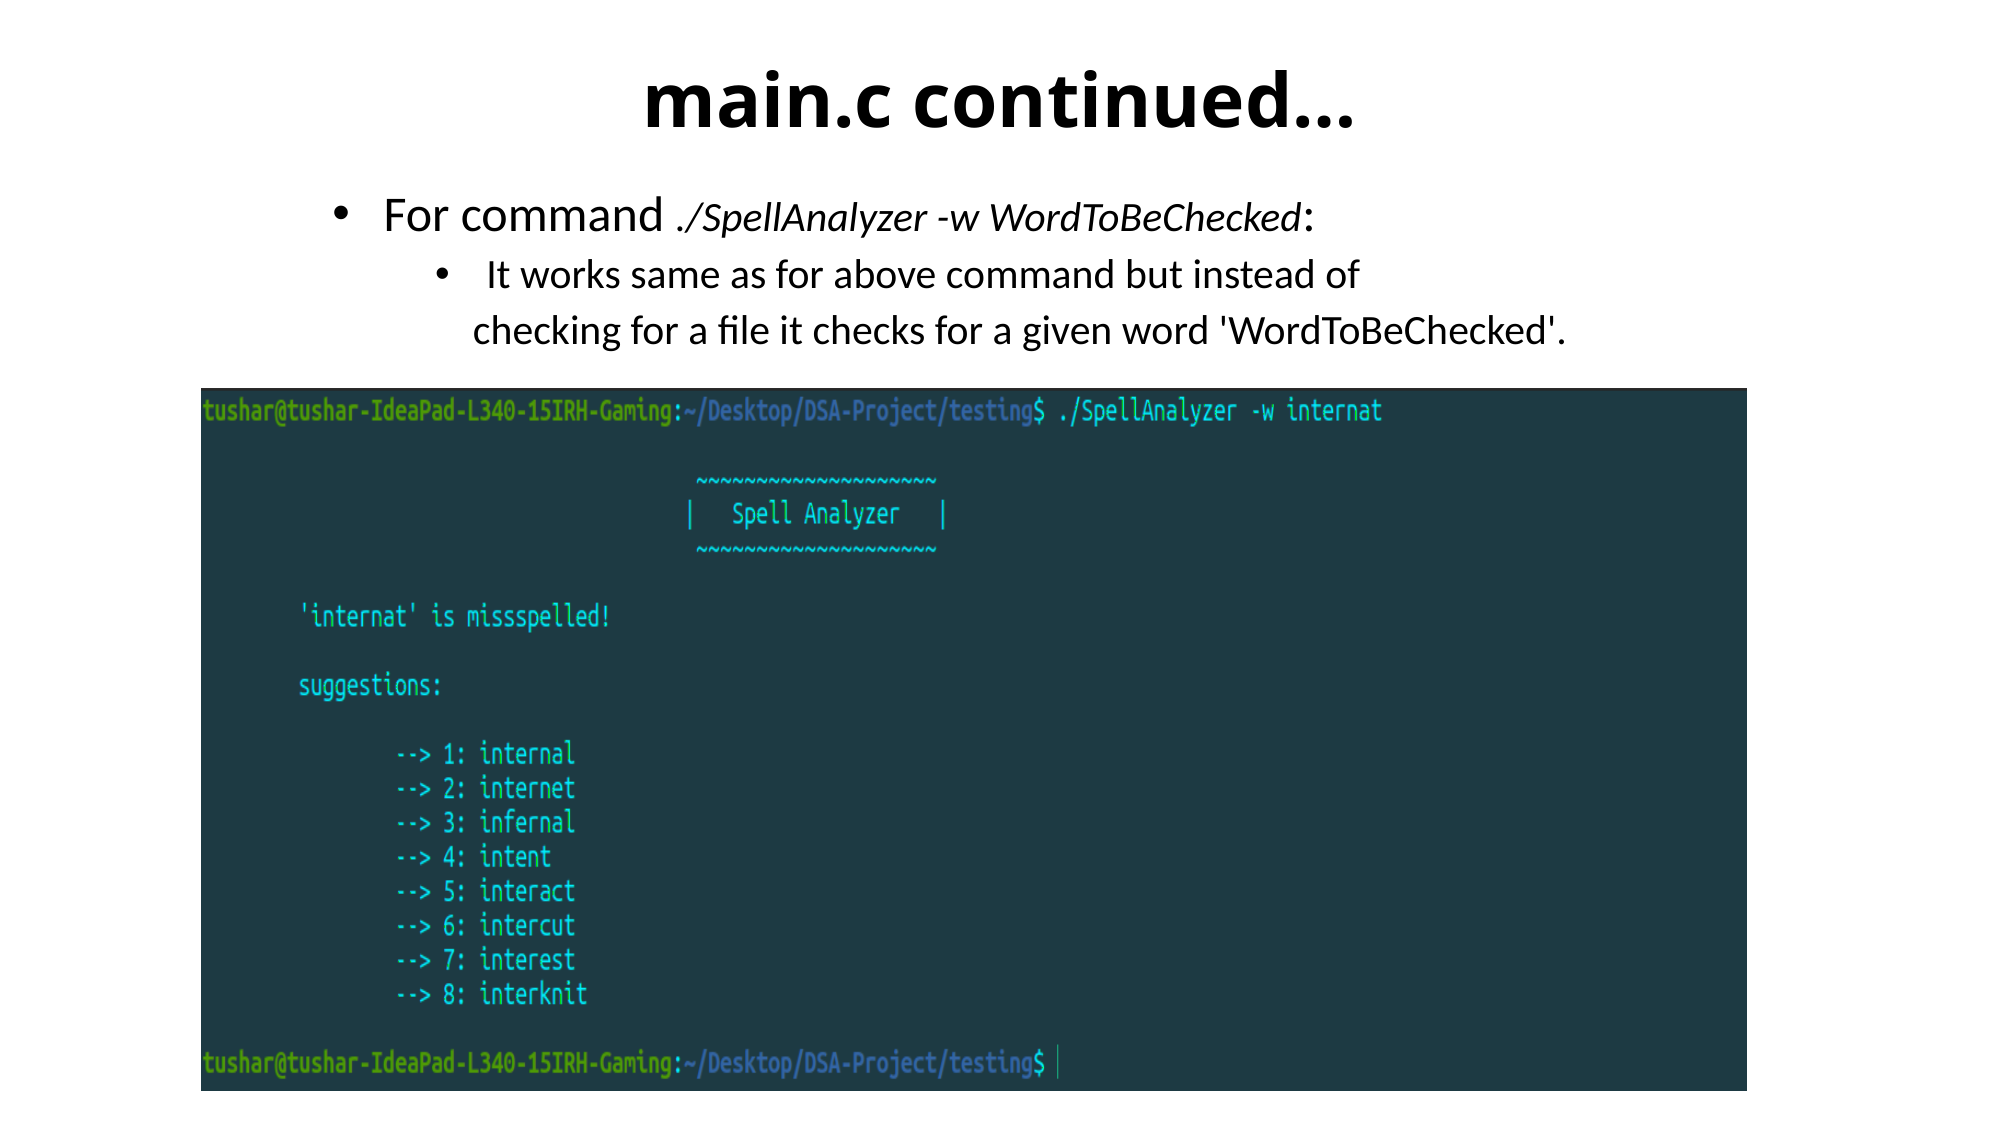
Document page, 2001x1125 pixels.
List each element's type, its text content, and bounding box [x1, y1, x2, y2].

text_box For command ./SpellAnalyzer -w WordToBeChecked: It works same as for above command but instead of checking for a file it checks for a given word 'WordToBeChecked'. [214, 181, 1729, 362]
text_box main.c continued… [137, 0, 1863, 207]
picture [201, 387, 1748, 1091]
